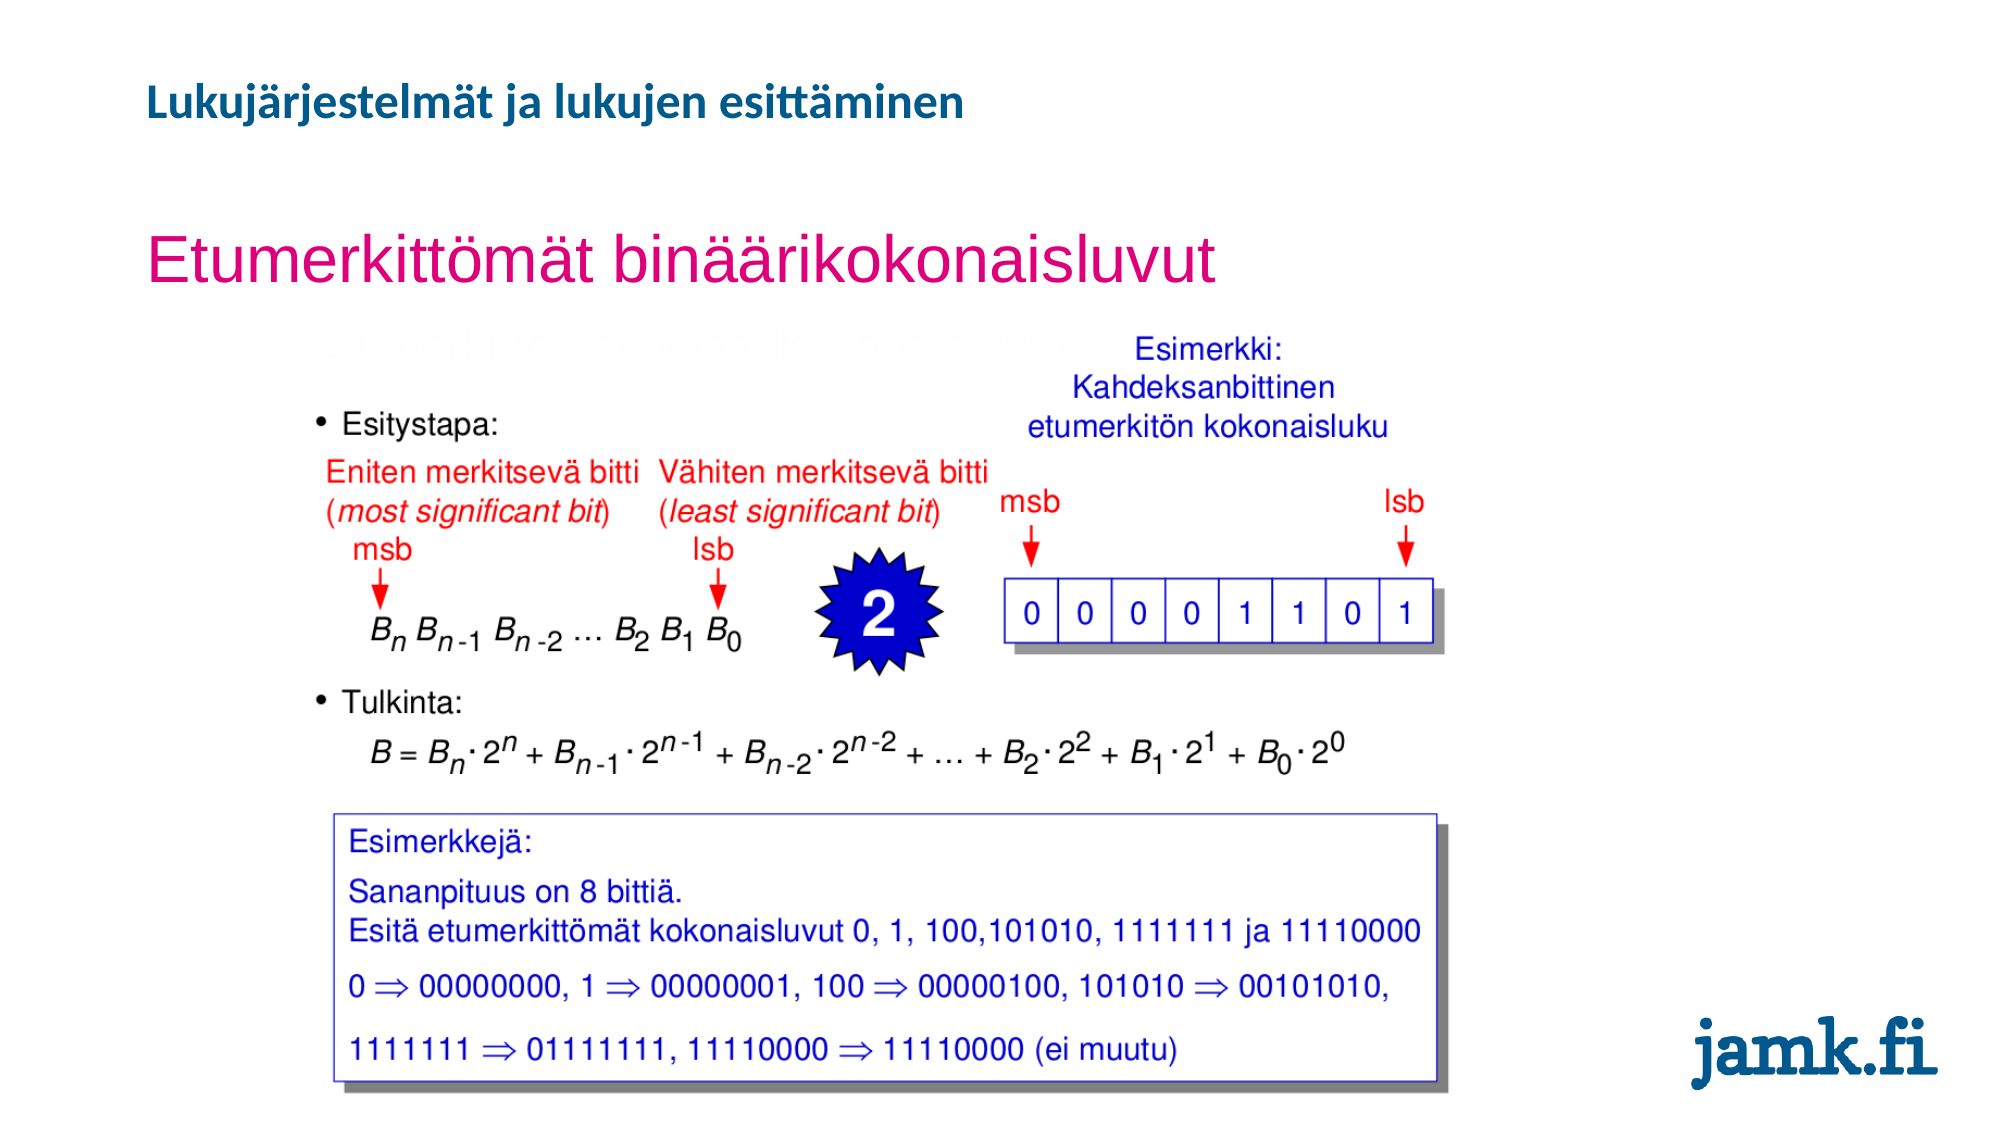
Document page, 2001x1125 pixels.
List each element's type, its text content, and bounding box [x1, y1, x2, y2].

picture [1674, 1011, 1957, 1094]
picture [298, 324, 1457, 1099]
subtitle Etumerkittömät binäärikokonaisluvut [131, 208, 1886, 315]
title Lukujärjestelmät ja lukujen esittäminen [131, 68, 1886, 199]
